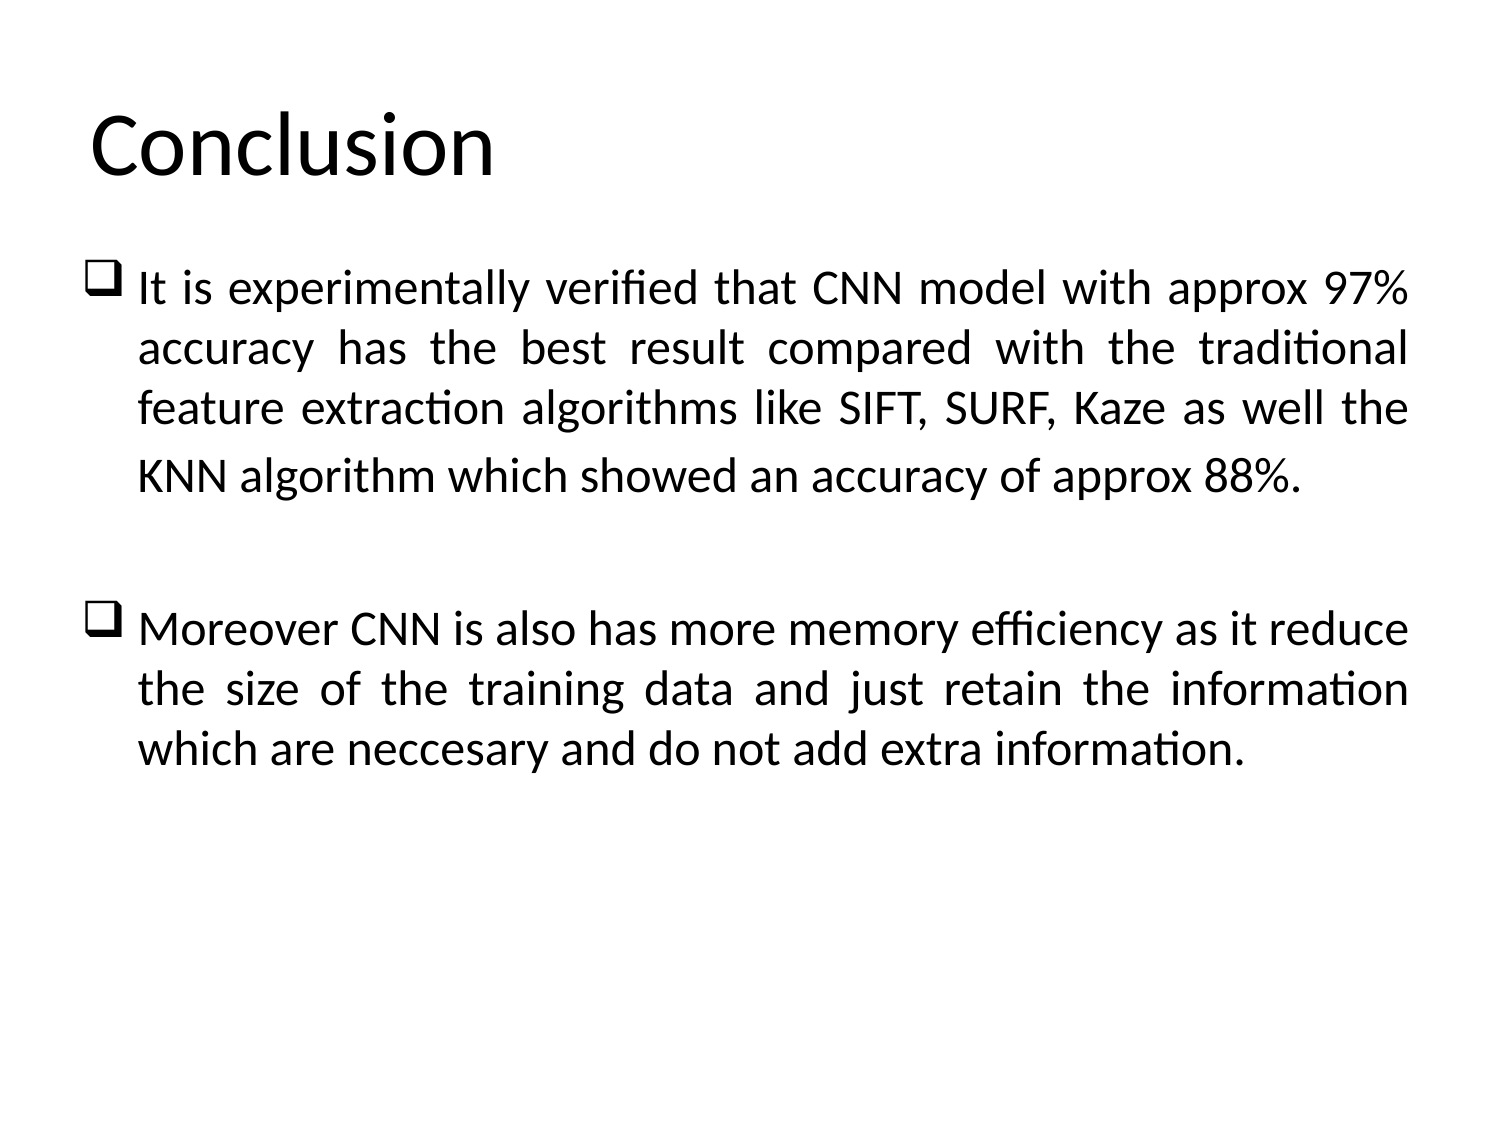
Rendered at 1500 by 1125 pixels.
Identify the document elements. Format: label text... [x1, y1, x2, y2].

title Conclusion [75, 45, 1425, 233]
list It is experimentally verified that CNN model with approx 97% accuracy has the best result compared with the traditional feature extraction algorithms like SIFT, SURF, Kaze as well the KNN algorithm which showed an accuracy of approx 88%. Moreover CNN is also has more memory efficiency as it reduce the size of the training data and just retain the information which are neccesary and do not add extra information. [66, 246, 1425, 1043]
